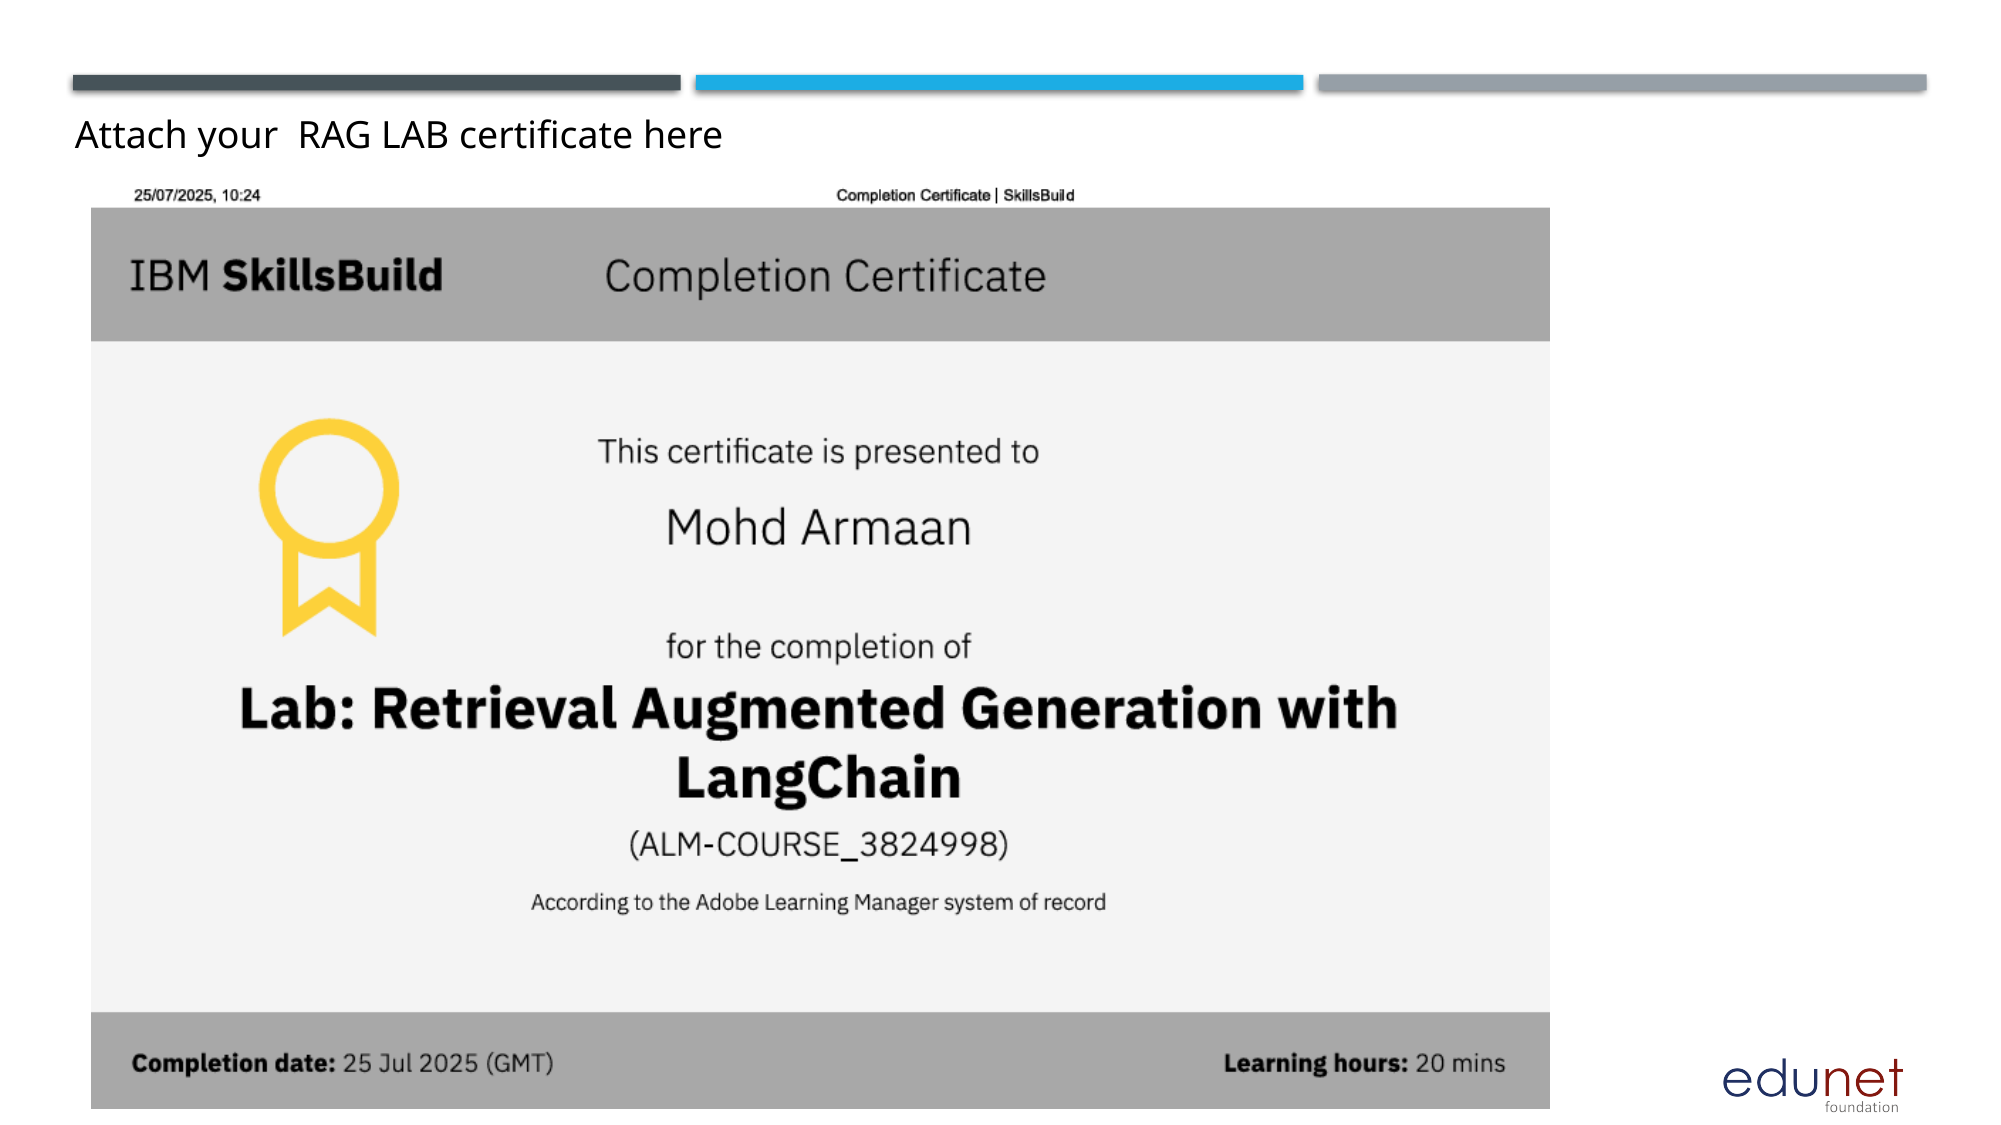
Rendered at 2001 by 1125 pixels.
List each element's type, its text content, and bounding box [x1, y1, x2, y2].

text_box Attach your RAG LAB certificate here [60, 103, 739, 164]
picture [90, 160, 1551, 1110]
picture [1719, 1056, 1905, 1116]
